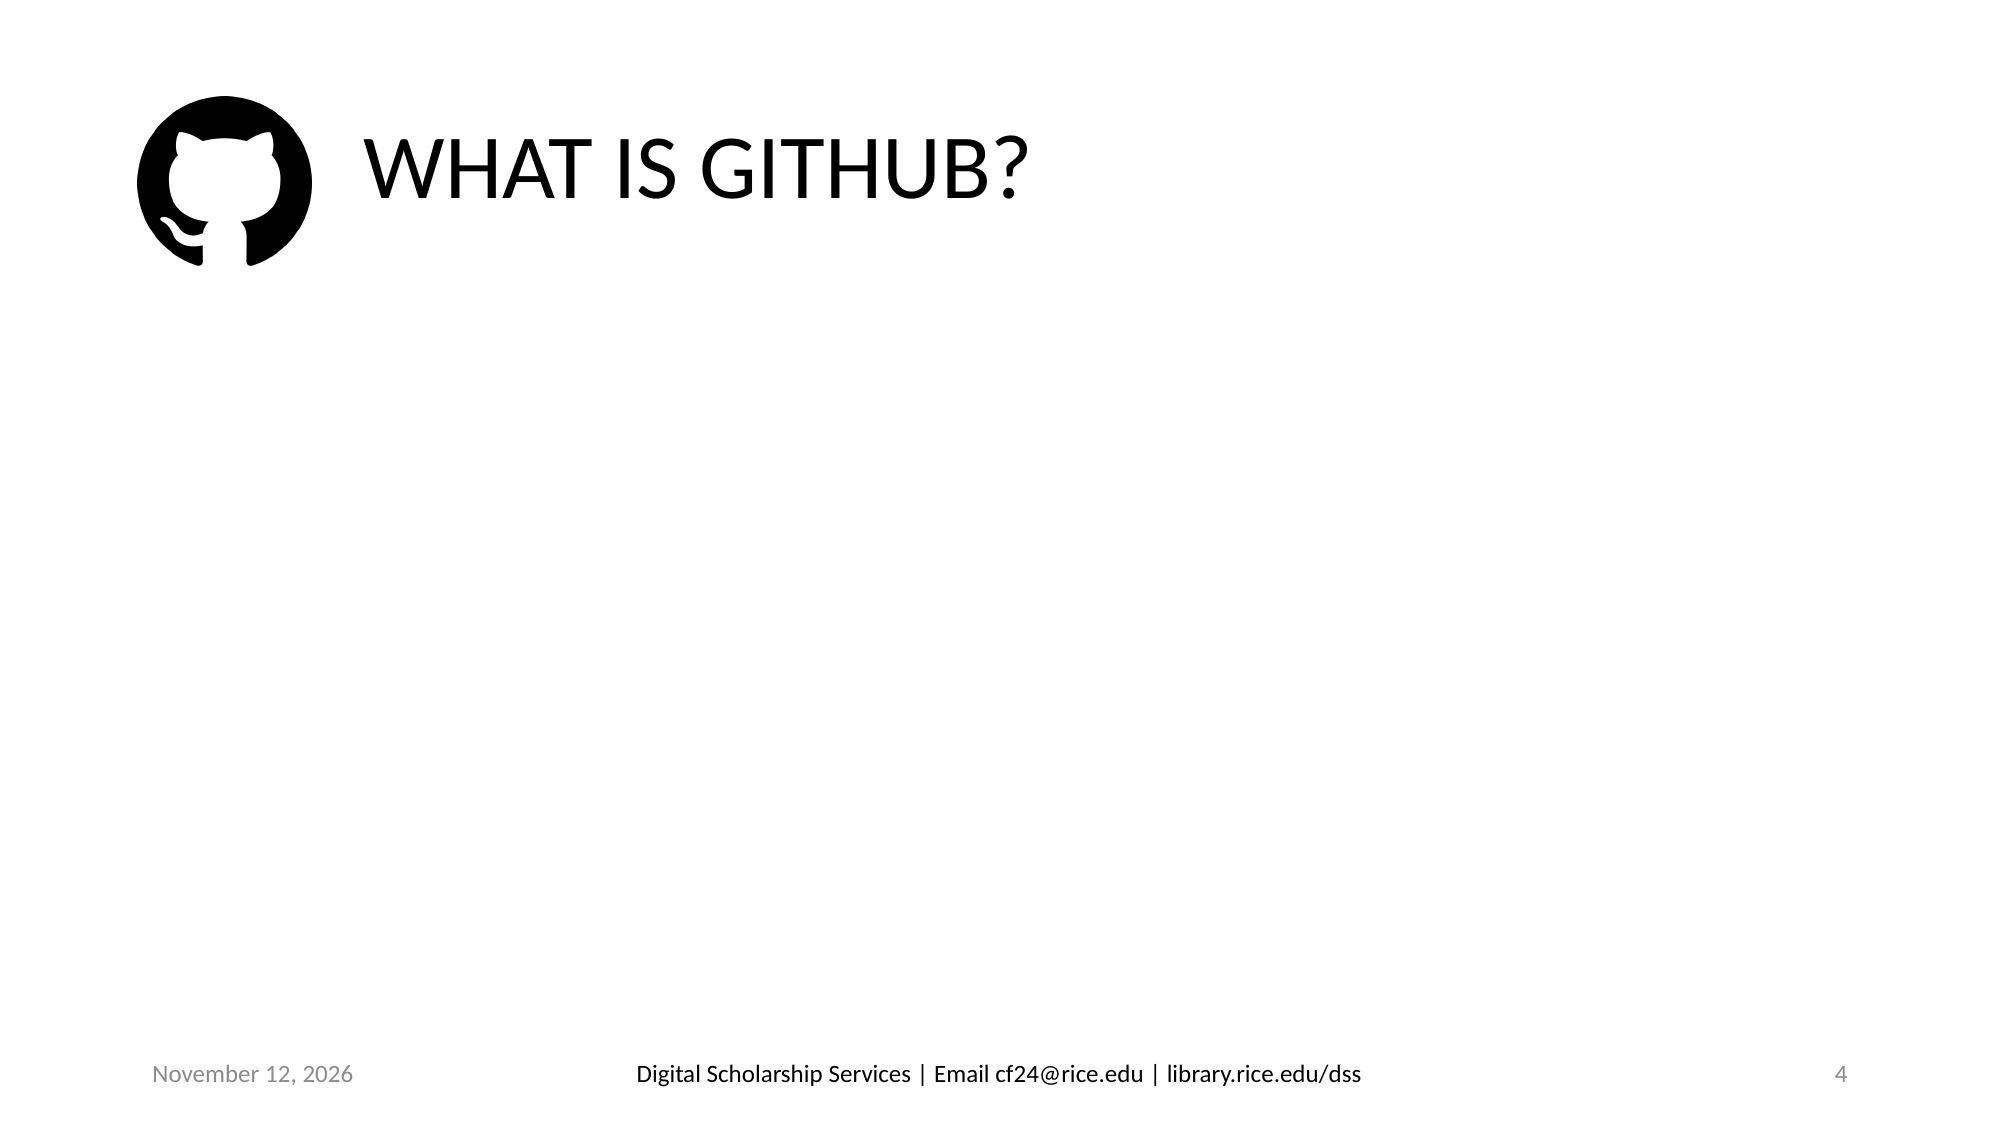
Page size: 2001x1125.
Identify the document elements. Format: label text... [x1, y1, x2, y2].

slide_number 4 [1412, 1042, 1863, 1103]
footer Digital Scholarship Services | Email cf24@rice.edu | library.rice.edu/dss [588, 1042, 1412, 1103]
picture [137, 96, 312, 270]
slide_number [137, 1042, 588, 1103]
title WHAT IS GITHUB? [348, 59, 1863, 278]
